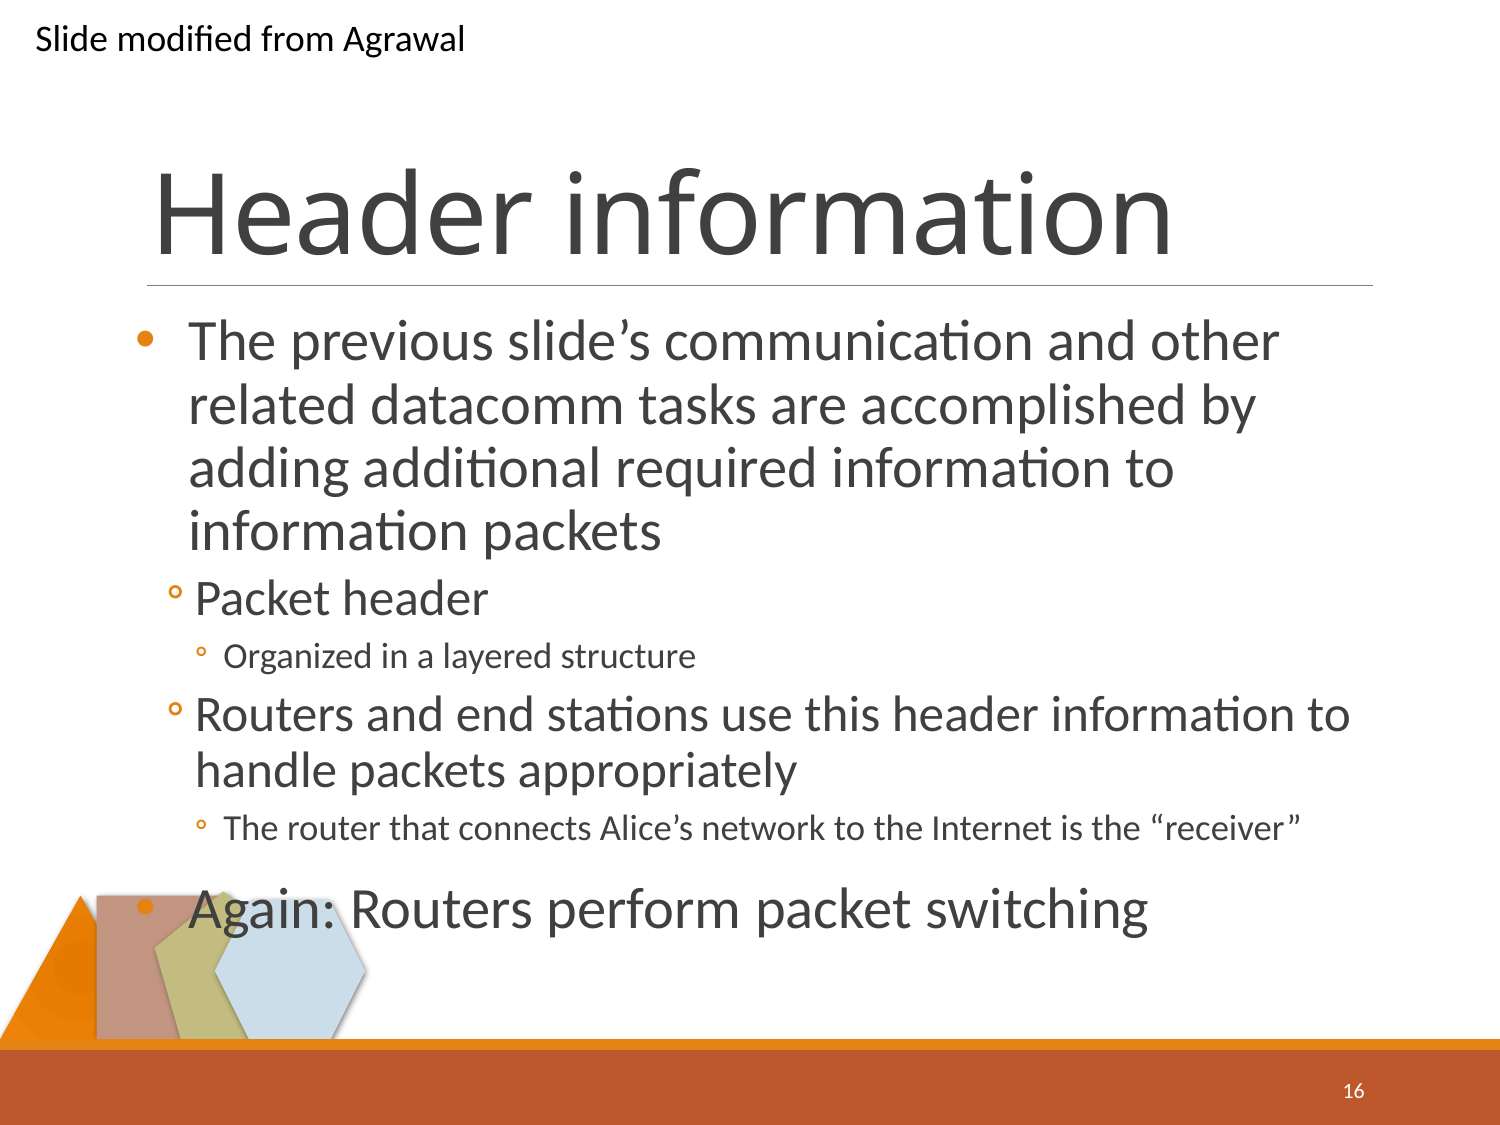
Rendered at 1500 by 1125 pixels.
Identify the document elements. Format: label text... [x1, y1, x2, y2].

list The previous slide’s communication and other related datacomm tasks are accomplished by adding additional required information to information packets Packet header Organized in a layered structure Routers and end stations use this header information to handle packets appropriately The router that connects Alice’s network to the Internet is the “receiver” Again: Routers perform packet switching [135, 302, 1373, 963]
text_box Slide modified from Agrawal [20, 6, 482, 67]
slide_number 16 [1218, 1059, 1380, 1120]
title Header information [135, 47, 1373, 285]
